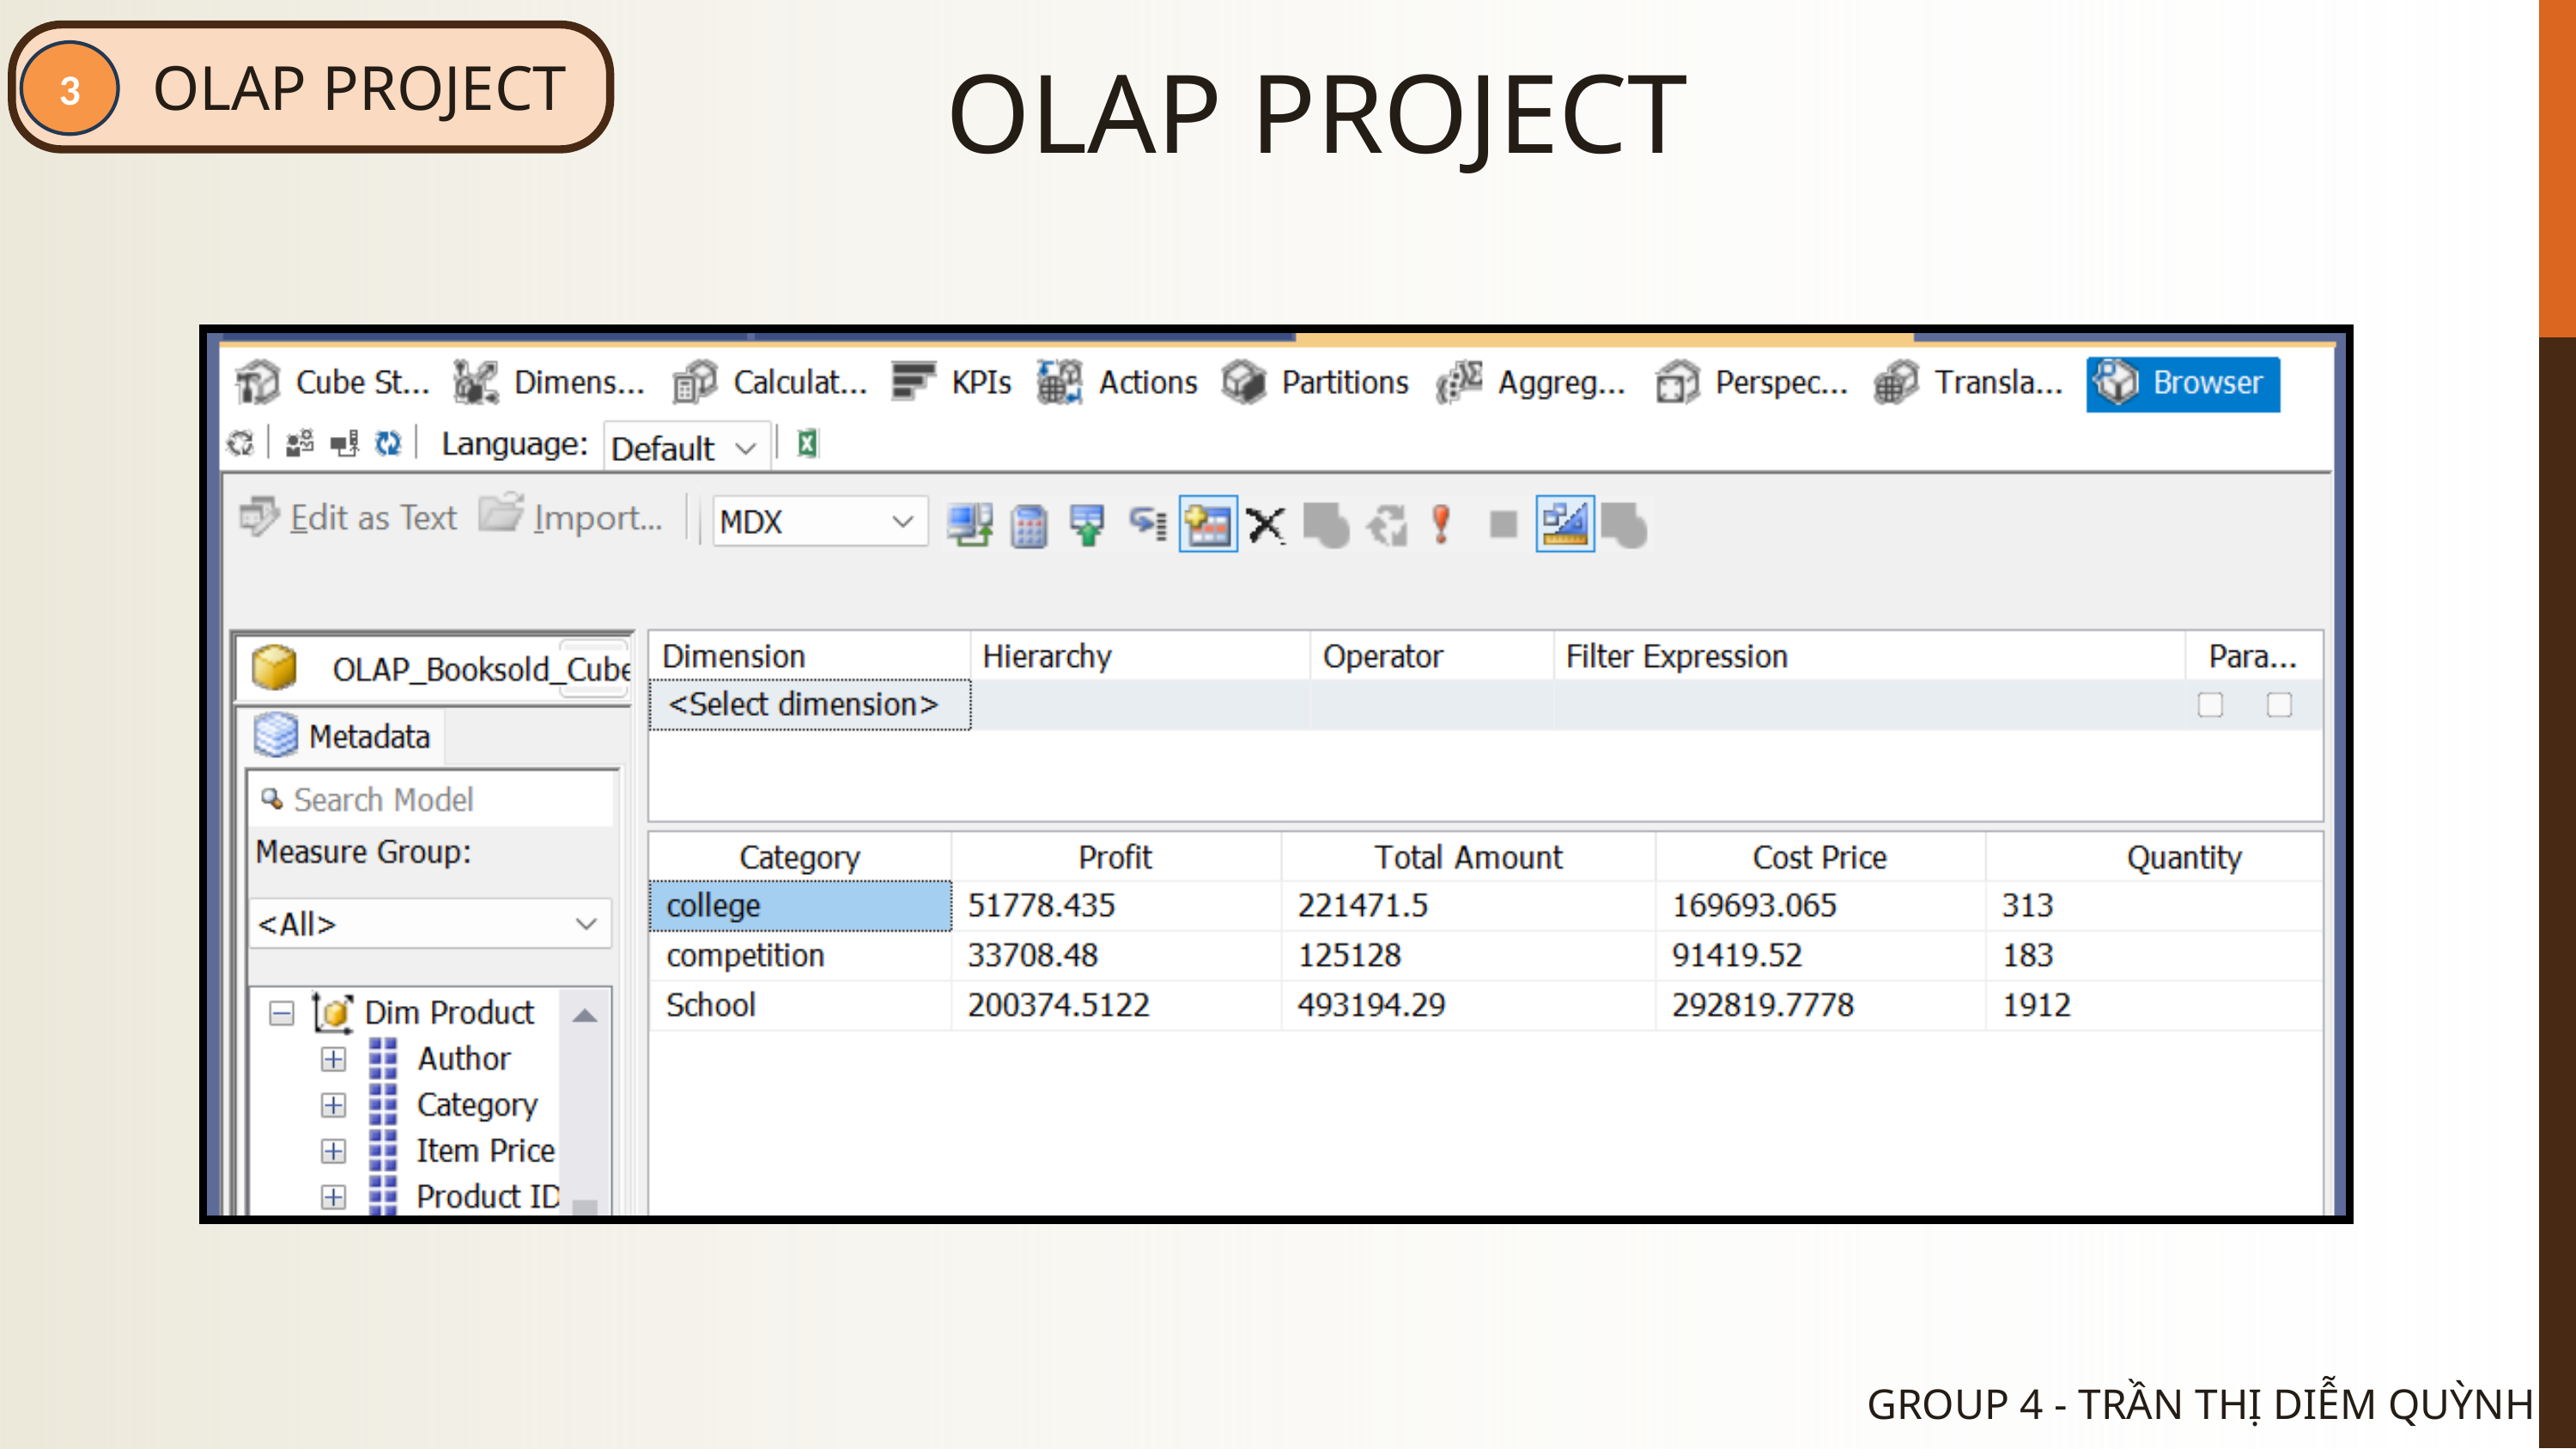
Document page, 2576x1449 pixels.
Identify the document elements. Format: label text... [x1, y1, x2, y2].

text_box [11, 0, 617, 163]
text_box GROUP 4 - TRẦN THỊ DIỄM QUỲNH [1750, 1369, 2534, 1428]
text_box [2538, 336, 2576, 1449]
text_box OLAP PROJECT [203, 22, 2432, 175]
text_box [0, 0, 2537, 1449]
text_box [2538, 0, 2576, 336]
text_box [203, 329, 2350, 1220]
